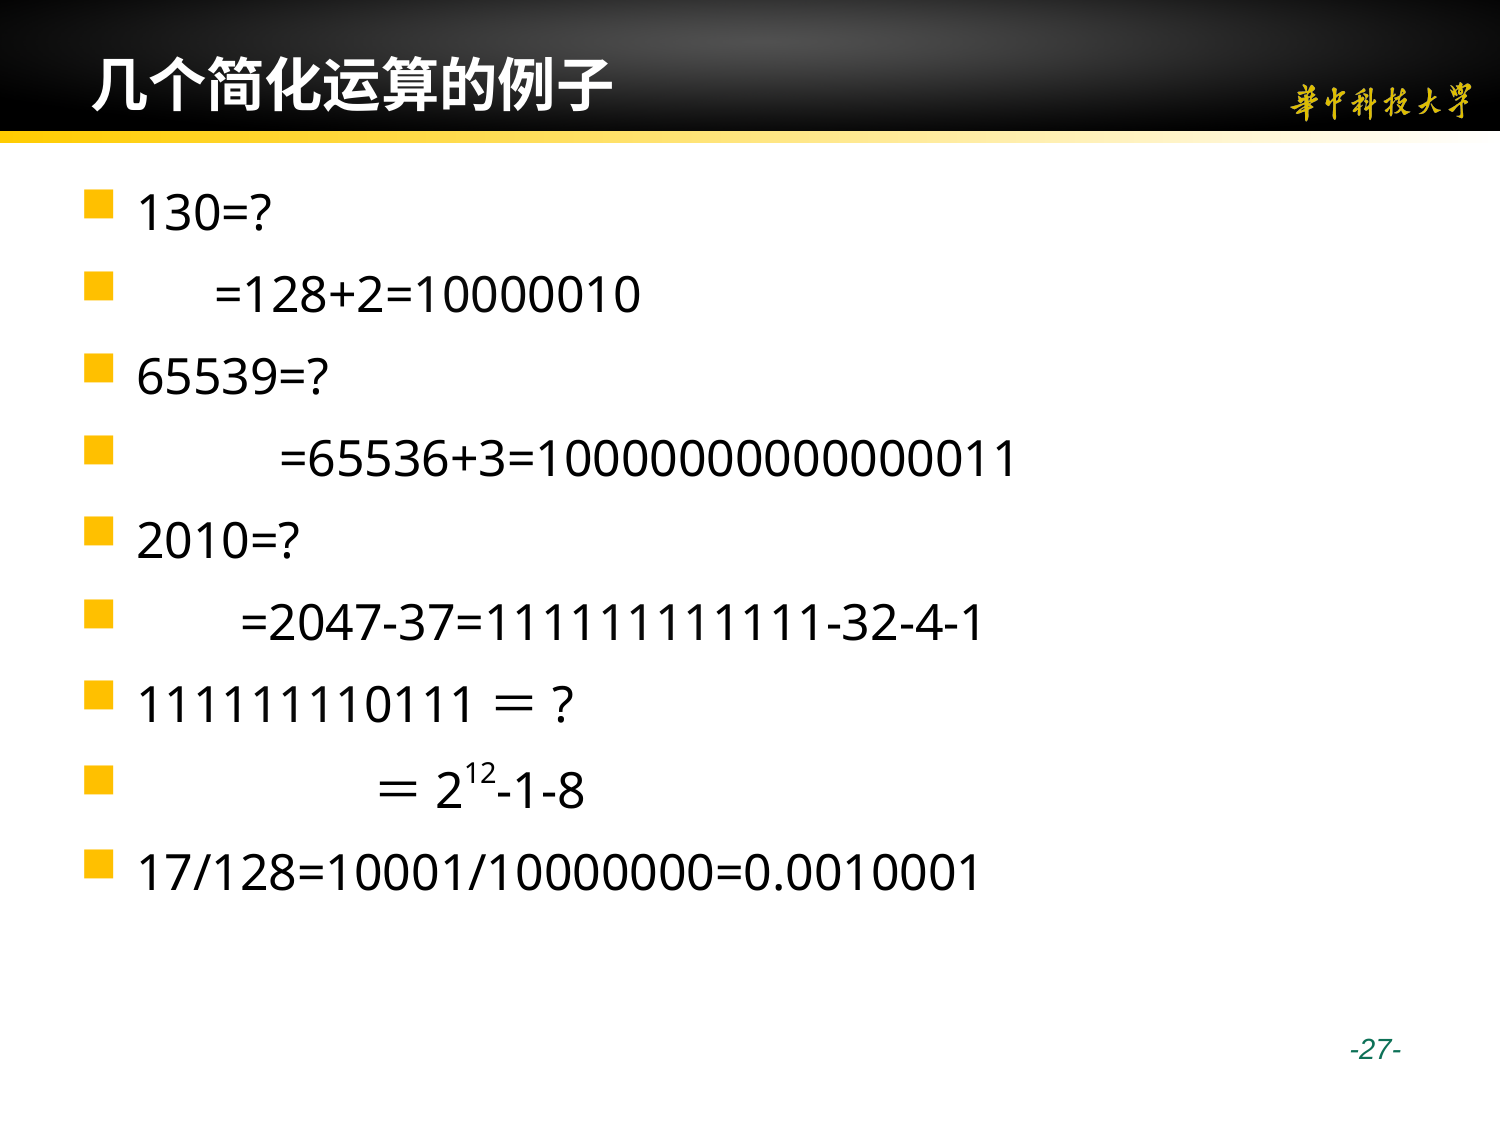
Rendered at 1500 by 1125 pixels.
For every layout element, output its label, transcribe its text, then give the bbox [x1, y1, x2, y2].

slide_number -27- [1257, 1023, 1425, 1102]
picture [0, 0, 1500, 131]
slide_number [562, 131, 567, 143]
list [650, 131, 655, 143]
list 130=? =128+2=10000010 65539=? =65536+3=10000000000000011 2010=? =2047-37=111111111111-32-4-1 111111110111＝? ＝212-1-8 17/128=10001/10000000=0.0010001 [64, 160, 1414, 988]
title 几个简化运算的例子 [74, 34, 1426, 131]
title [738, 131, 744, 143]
